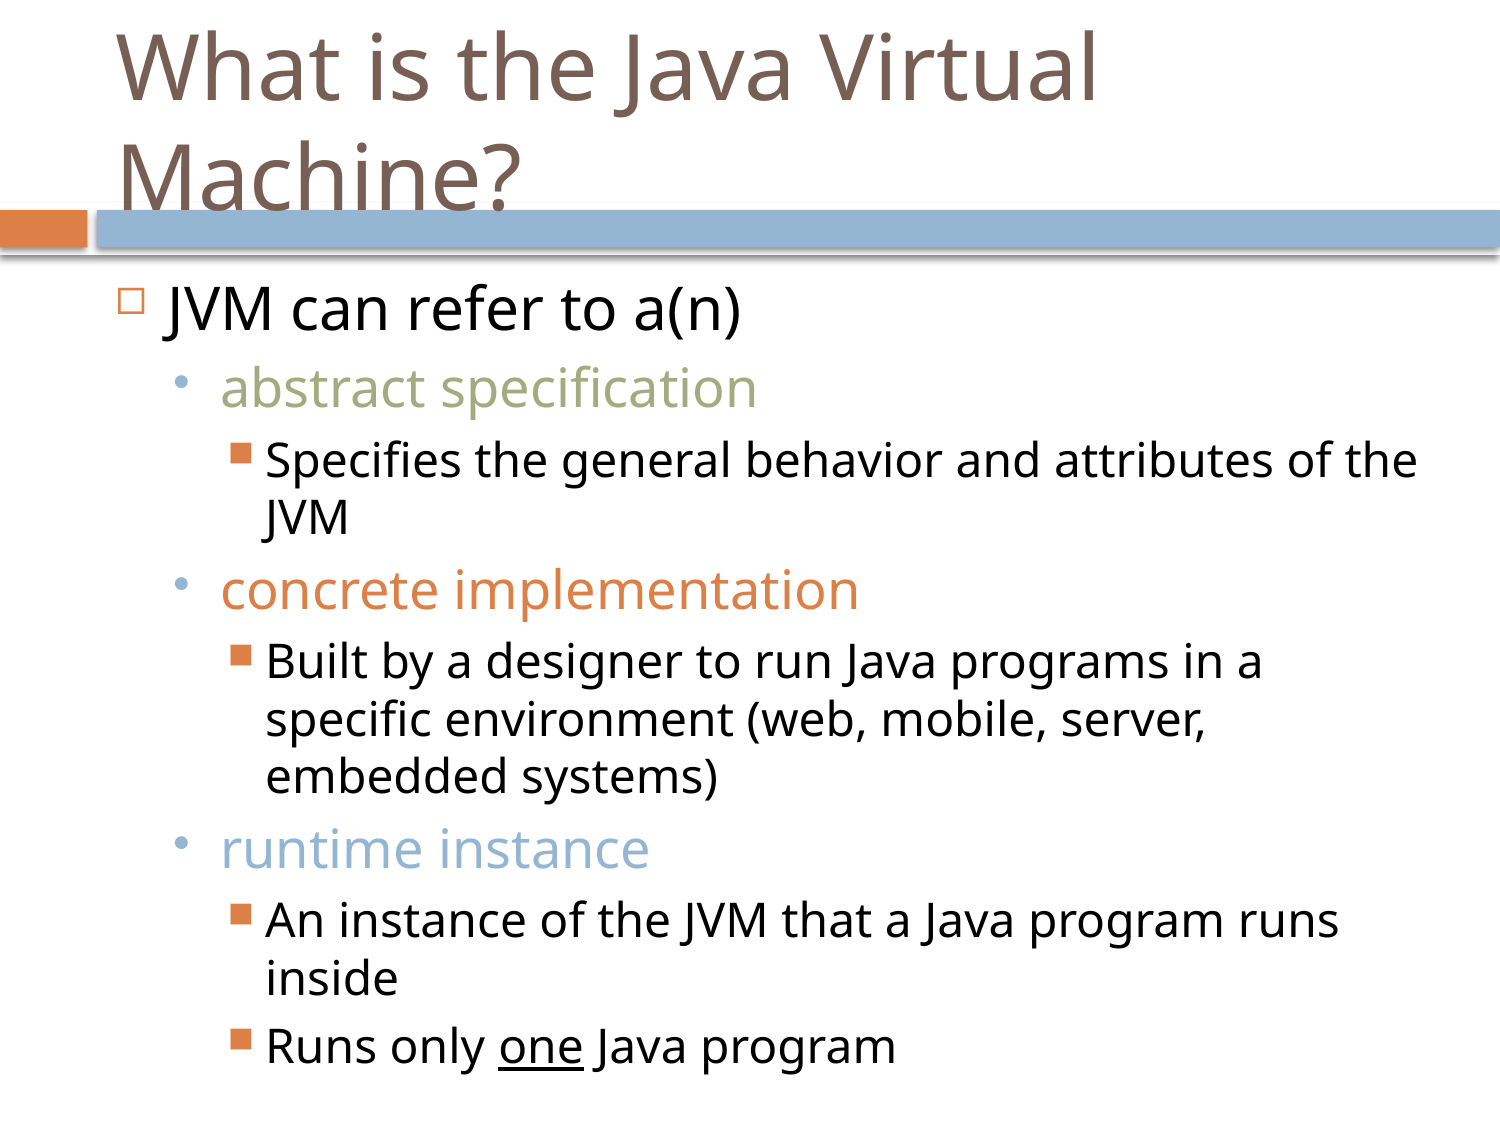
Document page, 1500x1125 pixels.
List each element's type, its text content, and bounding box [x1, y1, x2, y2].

title What is the Java Virtual Machine? [100, 37, 1438, 200]
list JVM can refer to a(n) abstract specification Specifies the general behavior and attributes of the JVM concrete implementation Built by a designer to run Java programs in a specific environment (web, mobile, server, embedded systems) runtime instance An instance of the JVM that a Java program runs inside Runs only one Java program [100, 262, 1438, 1000]
